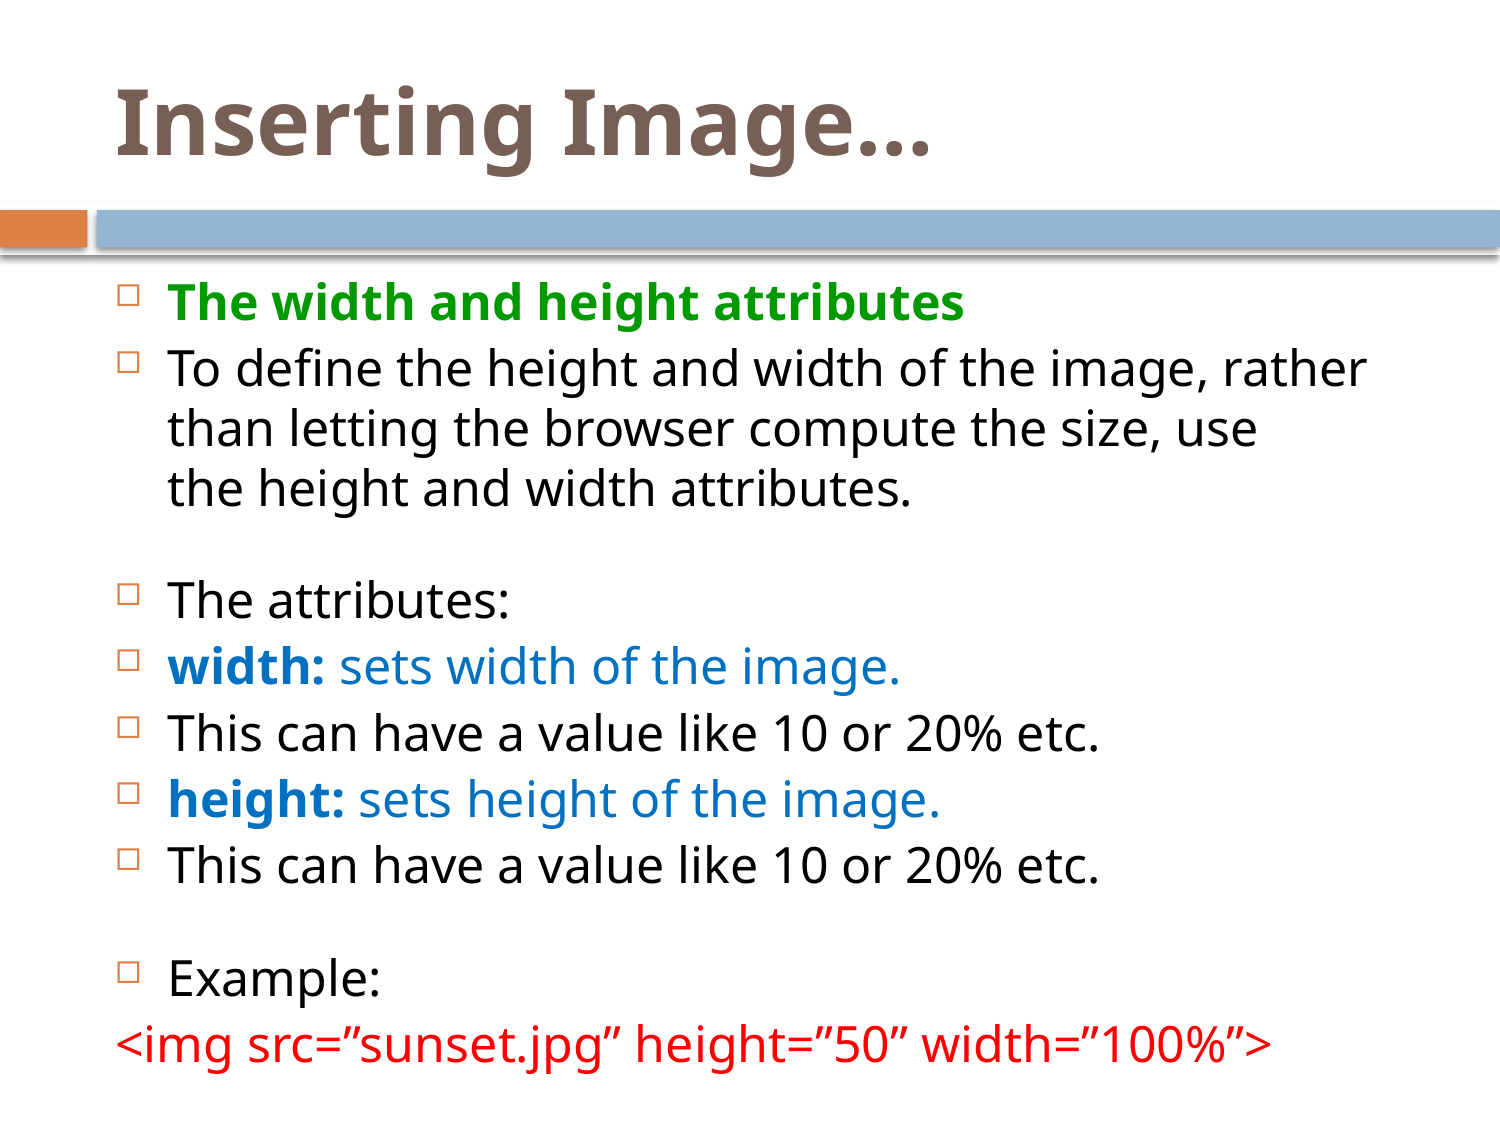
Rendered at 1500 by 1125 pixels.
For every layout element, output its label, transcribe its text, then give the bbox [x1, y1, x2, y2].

title Inserting Image… [100, 37, 1438, 200]
list The width and height attributes To define the height and width of the image, rather than letting the browser compute the size, use the height and width attributes. The attributes: width: sets width of the image. This can have a value like 10 or 20% etc. height: sets height of the image. This can have a value like 10 or 20% etc. Example: <img src=”sunset.jpg” height=”50” width=”100%”> [100, 262, 1438, 1125]
